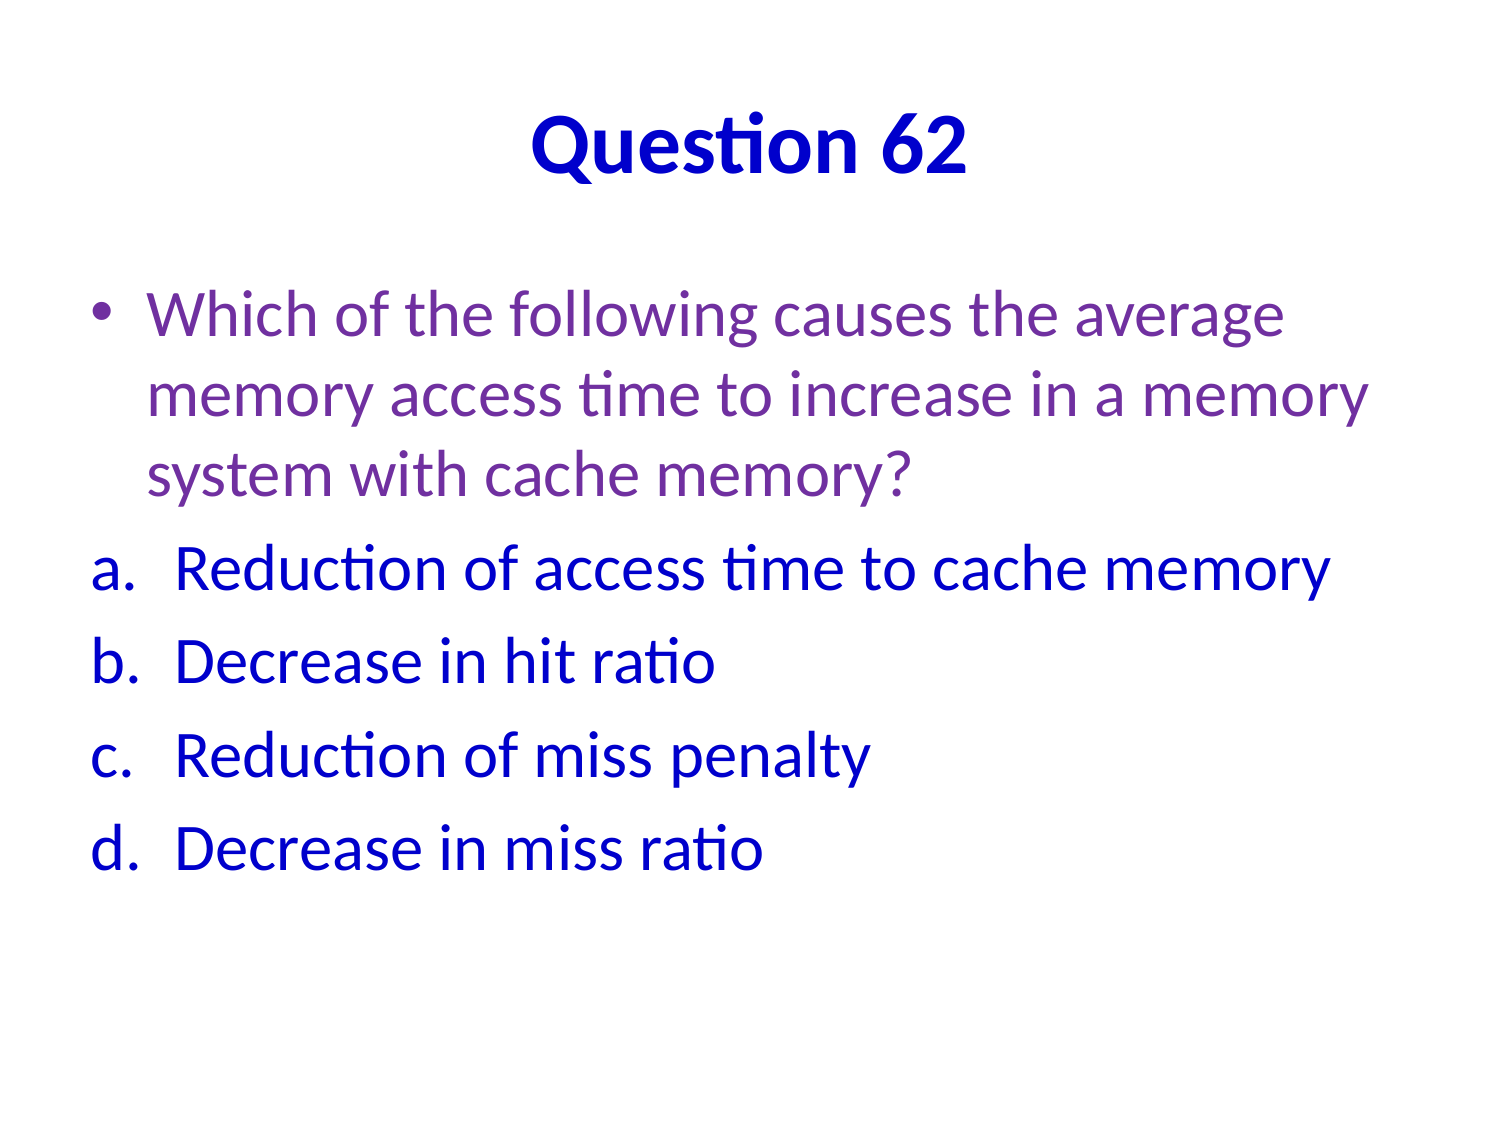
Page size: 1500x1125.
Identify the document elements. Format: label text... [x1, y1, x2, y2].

list Which of the following causes the average memory access time to increase in a memory system with cache memory? Reduction of access time to cache memory Decrease in hit ratio Reduction of miss penalty Decrease in miss ratio [75, 262, 1425, 1005]
title Question 62 [75, 45, 1425, 233]
